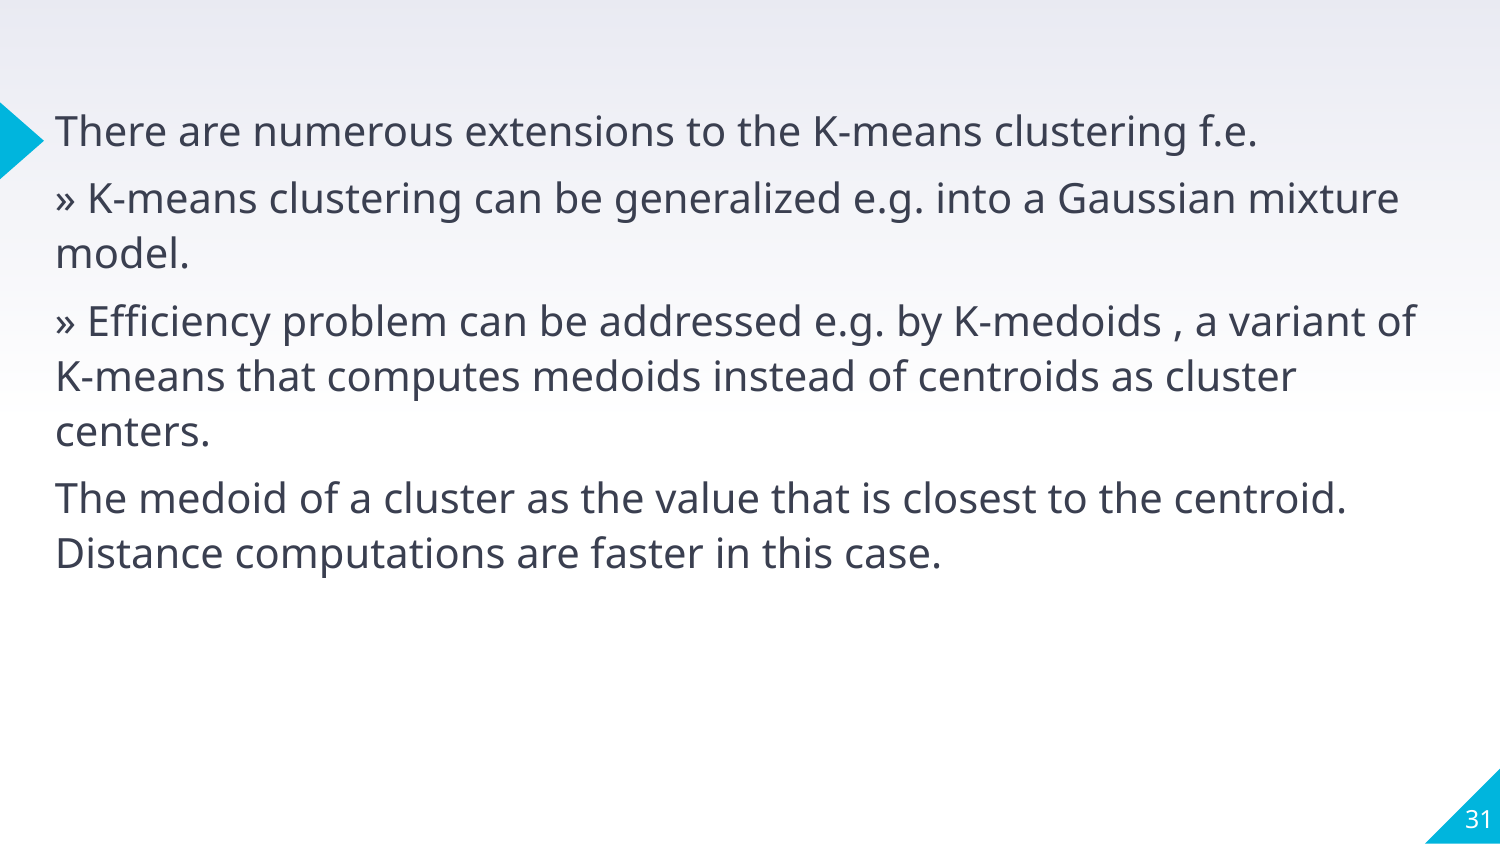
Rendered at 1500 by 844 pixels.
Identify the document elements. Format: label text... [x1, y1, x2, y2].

slide_number ‹#› [1418, 760, 1494, 838]
list There are numerous extensions to the K-means clustering f.e. » K-means clustering can be generalized e.g. into a Gaussian mixture model. » Efficiency problem can be addressed e.g. by K-medoids , a variant of K-means that computes medoids instead of centroids as cluster centers. The medoid of a cluster as the value that is closest to the centroid. Distance computations are faster in this case. [54, 99, 1445, 556]
